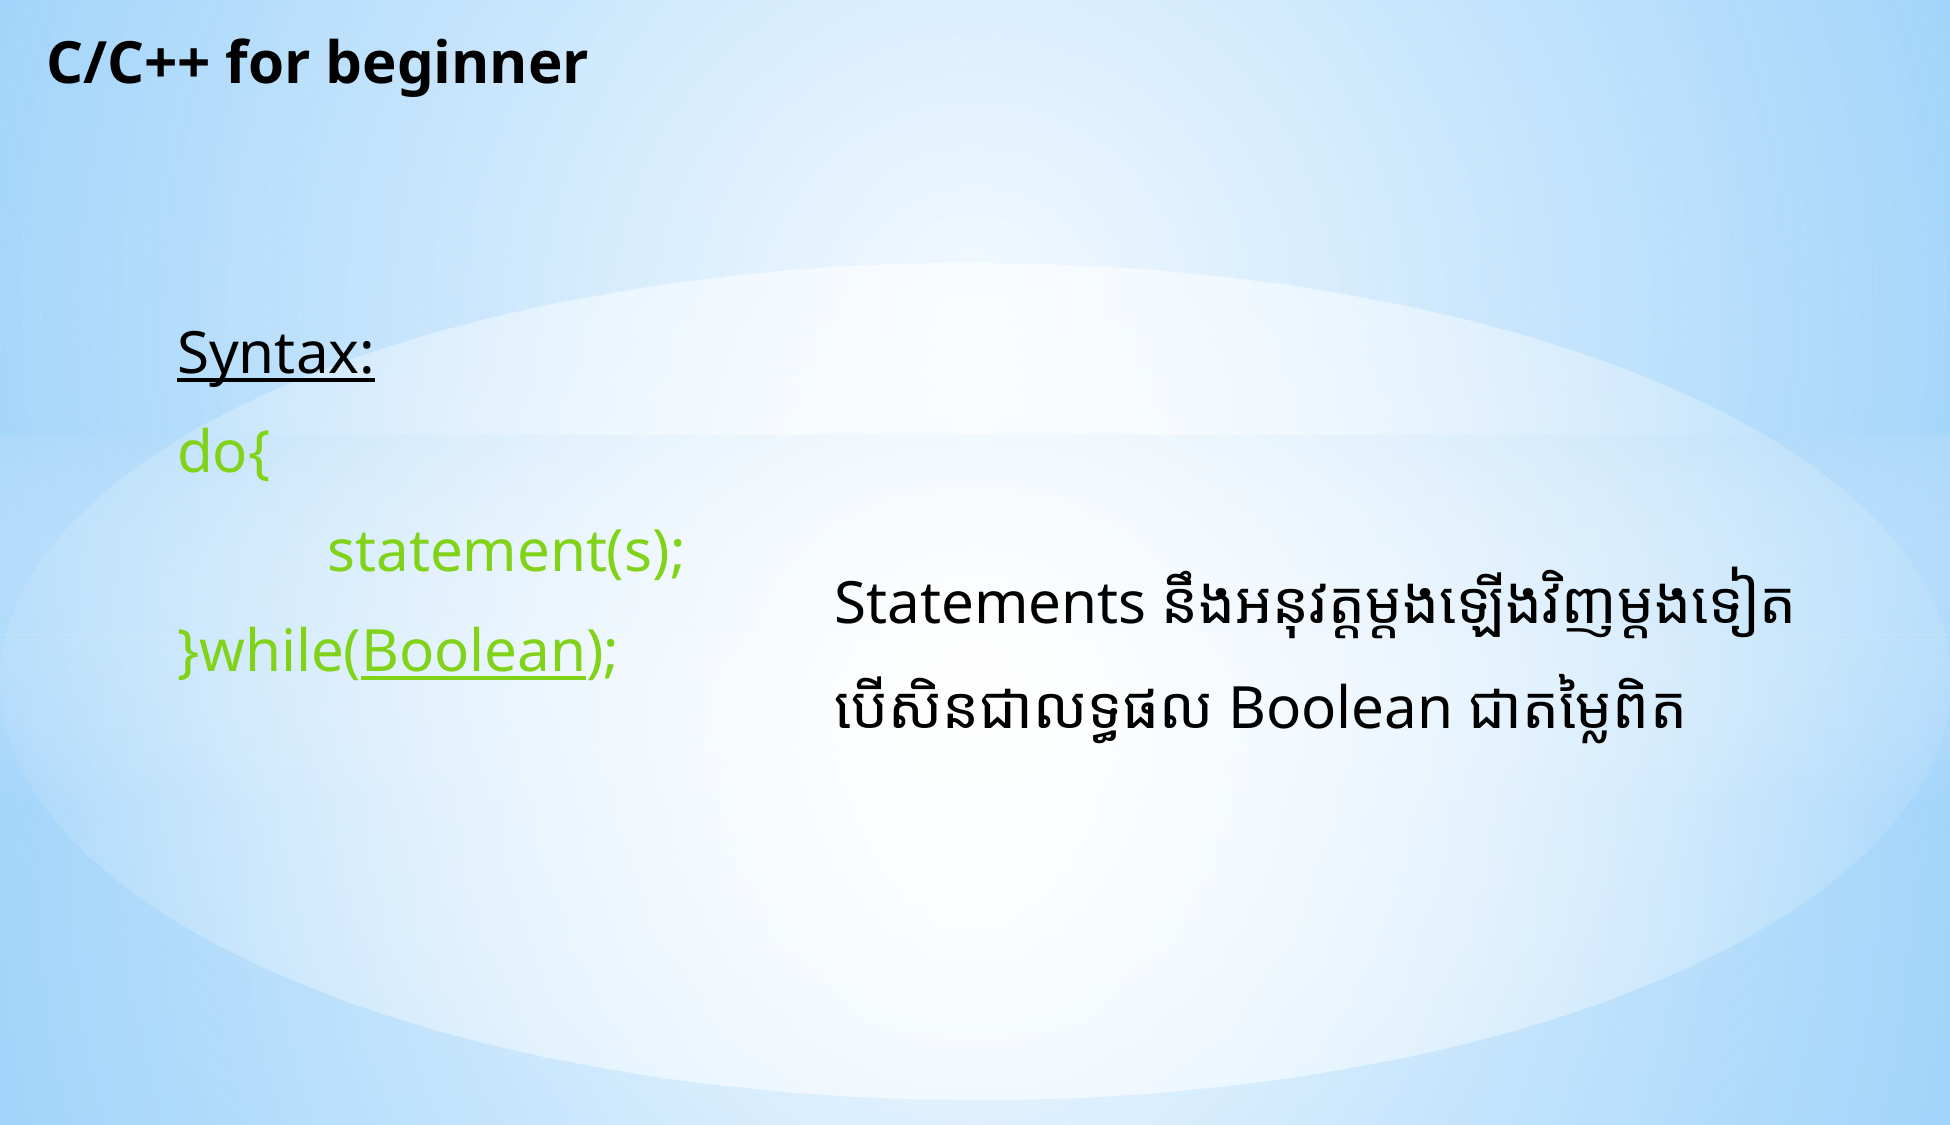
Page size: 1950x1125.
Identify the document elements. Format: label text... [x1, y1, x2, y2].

text_box C/C++ for beginner [31, 17, 650, 103]
text_box Syntax: do{ statement(s); }while(Boolean); [162, 173, 1775, 691]
text_box Statements នឹងអនុវត្តម្តងឡើងវិញម្តងទៀត បើសិនជាលទ្ធផល Boolean ជាតម្លៃពិត [820, 522, 1863, 748]
